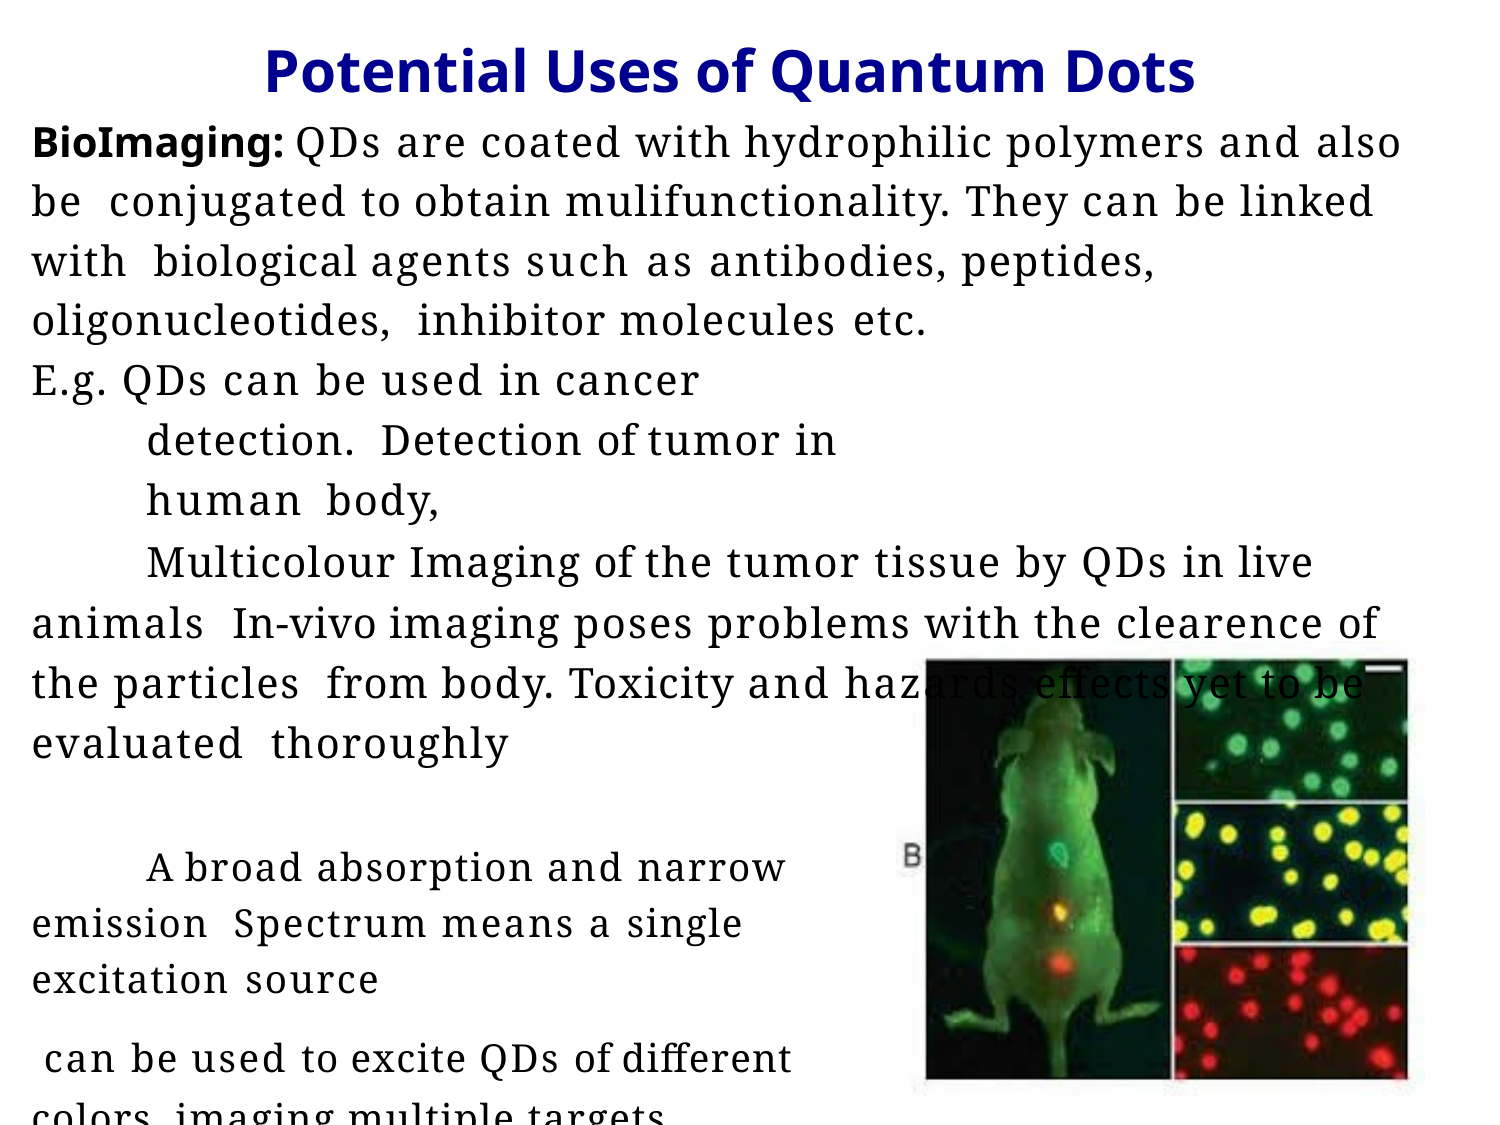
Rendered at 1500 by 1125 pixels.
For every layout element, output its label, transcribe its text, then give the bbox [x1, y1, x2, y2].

title Potential Uses of Quantum Dots [260, 32, 1239, 105]
text_box BioImaging: QDs are coated with hydrophilic polymers and also be conjugated to obtain mulifunctionality. They can be linked with biological agents such as antibodies, peptides, oligonucleotides, inhibitor molecules etc. E.g. QDs can be used in cancer detection. Detection of tumor in human body, Multicolour Imaging of the tumor tissue by QDs in live animals In-vivo imaging poses problems with the clearence of the particles from body. Toxicity and hazards effects yet to be evaluated thoroughly A broad absorption and narrow emission Spectrum means a single excitation source can be used to excite QDs of different colors imaging multiple targets simultaneously. Source: https://googleimages.com/ [12, 105, 1435, 1125]
